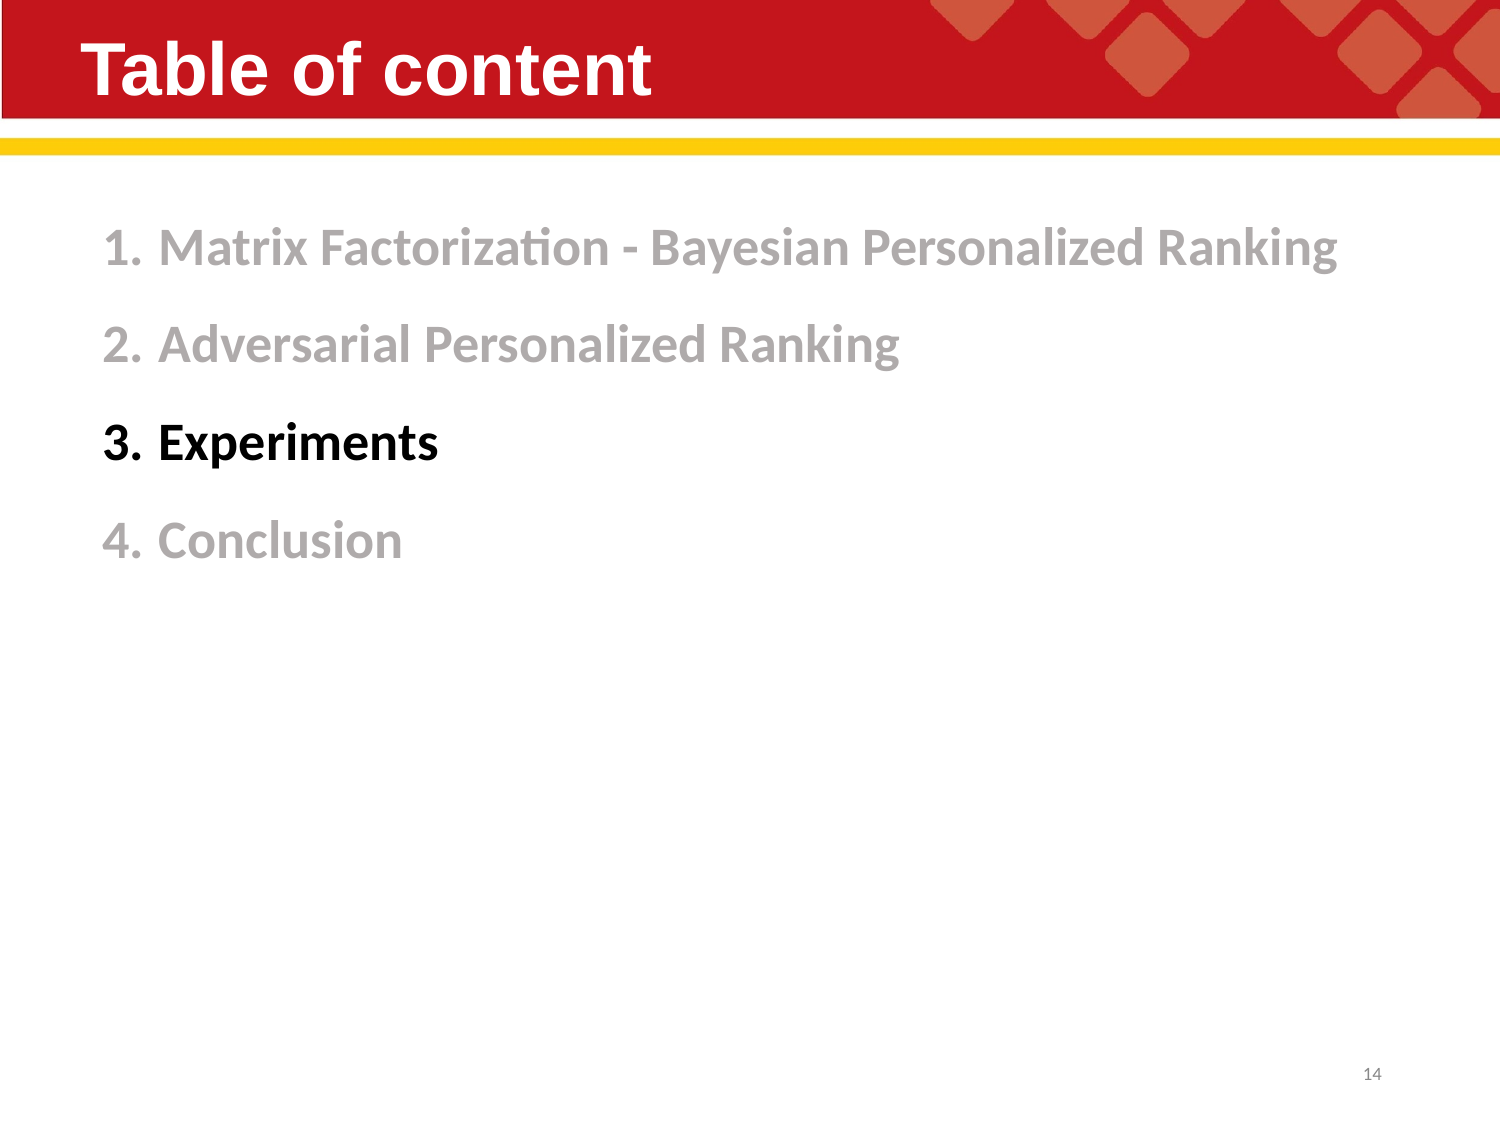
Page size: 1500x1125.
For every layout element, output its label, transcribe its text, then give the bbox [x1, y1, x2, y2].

list Matrix Factorization - Bayesian Personalized Ranking Adversarial Personalized Ranking Experiments Conclusion [102, 178, 1419, 983]
slide_number <number> [1059, 1042, 1397, 1103]
picture [0, 0, 1500, 1125]
title Table of content [80, 0, 1397, 156]
